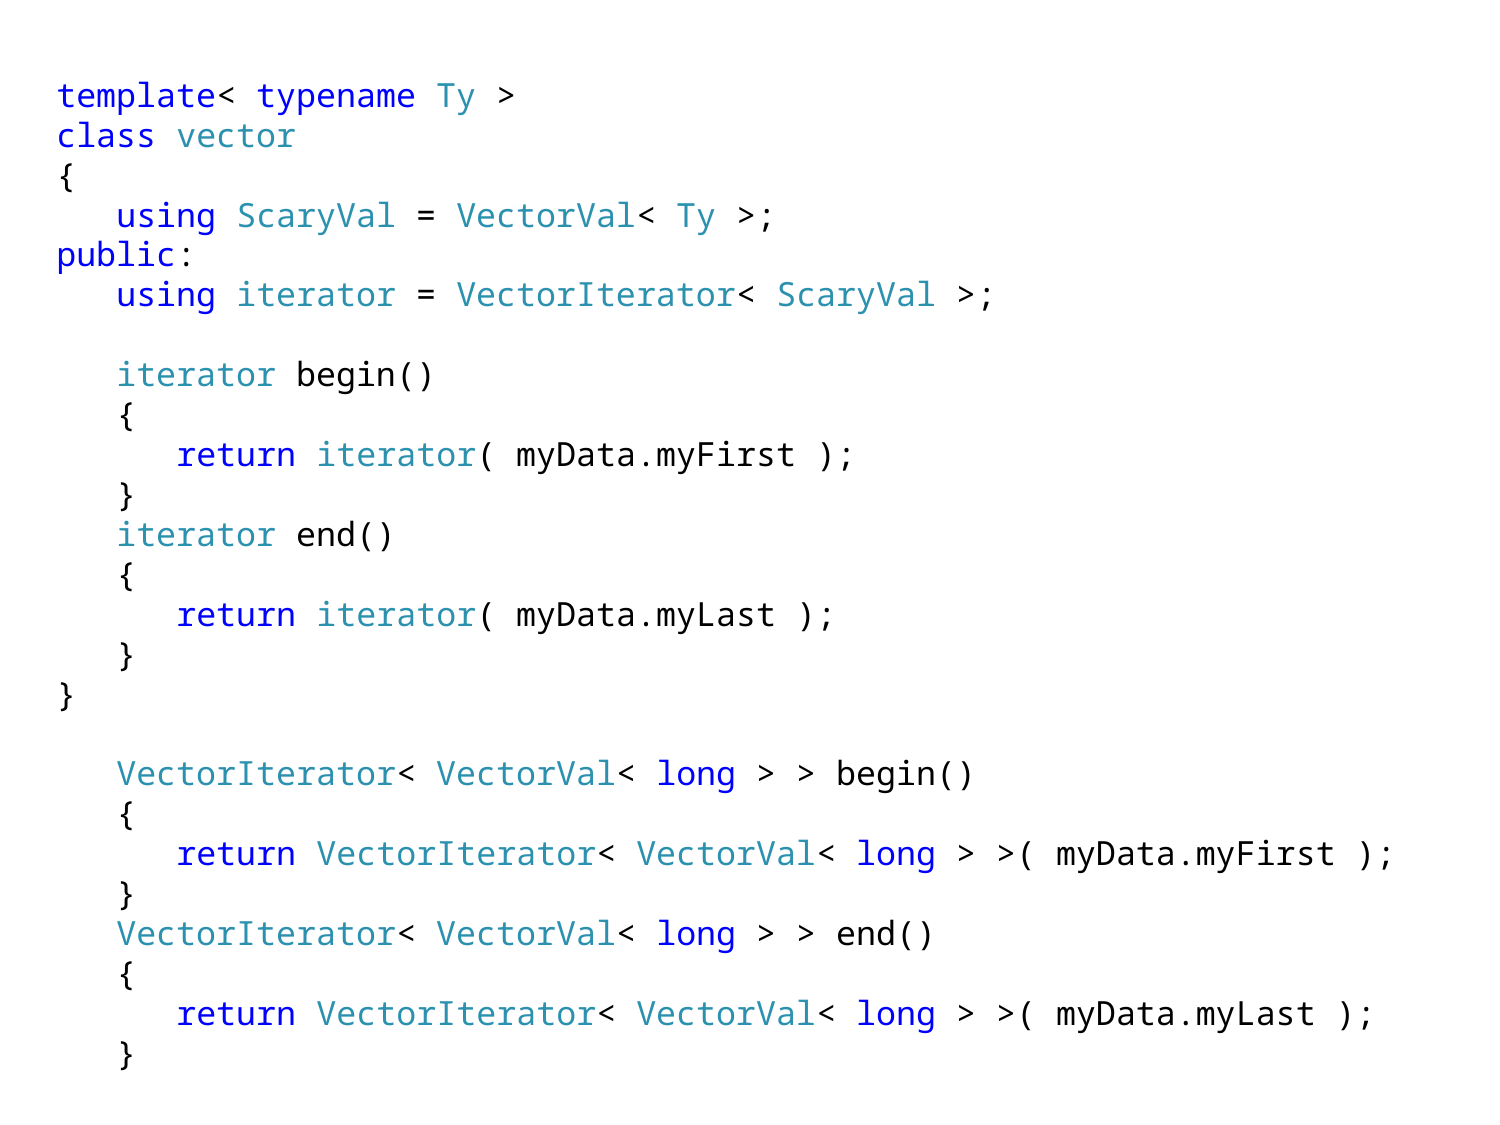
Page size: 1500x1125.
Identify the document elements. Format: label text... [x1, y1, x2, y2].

list template< typename Ty > class vector { using ScaryVal = VectorVal< Ty >; public: using iterator = VectorIterator< ScaryVal >; iterator begin() { return iterator( myData.myFirst ); } iterator end() { return iterator( myData.myLast ); } } VectorIterator< VectorVal< long > > begin() { return VectorIterator< VectorVal< long > >( myData.myFirst ); } VectorIterator< VectorVal< long > > end() { return VectorIterator< VectorVal< long > >( myData.myLast ); } [41, 66, 1459, 1083]
